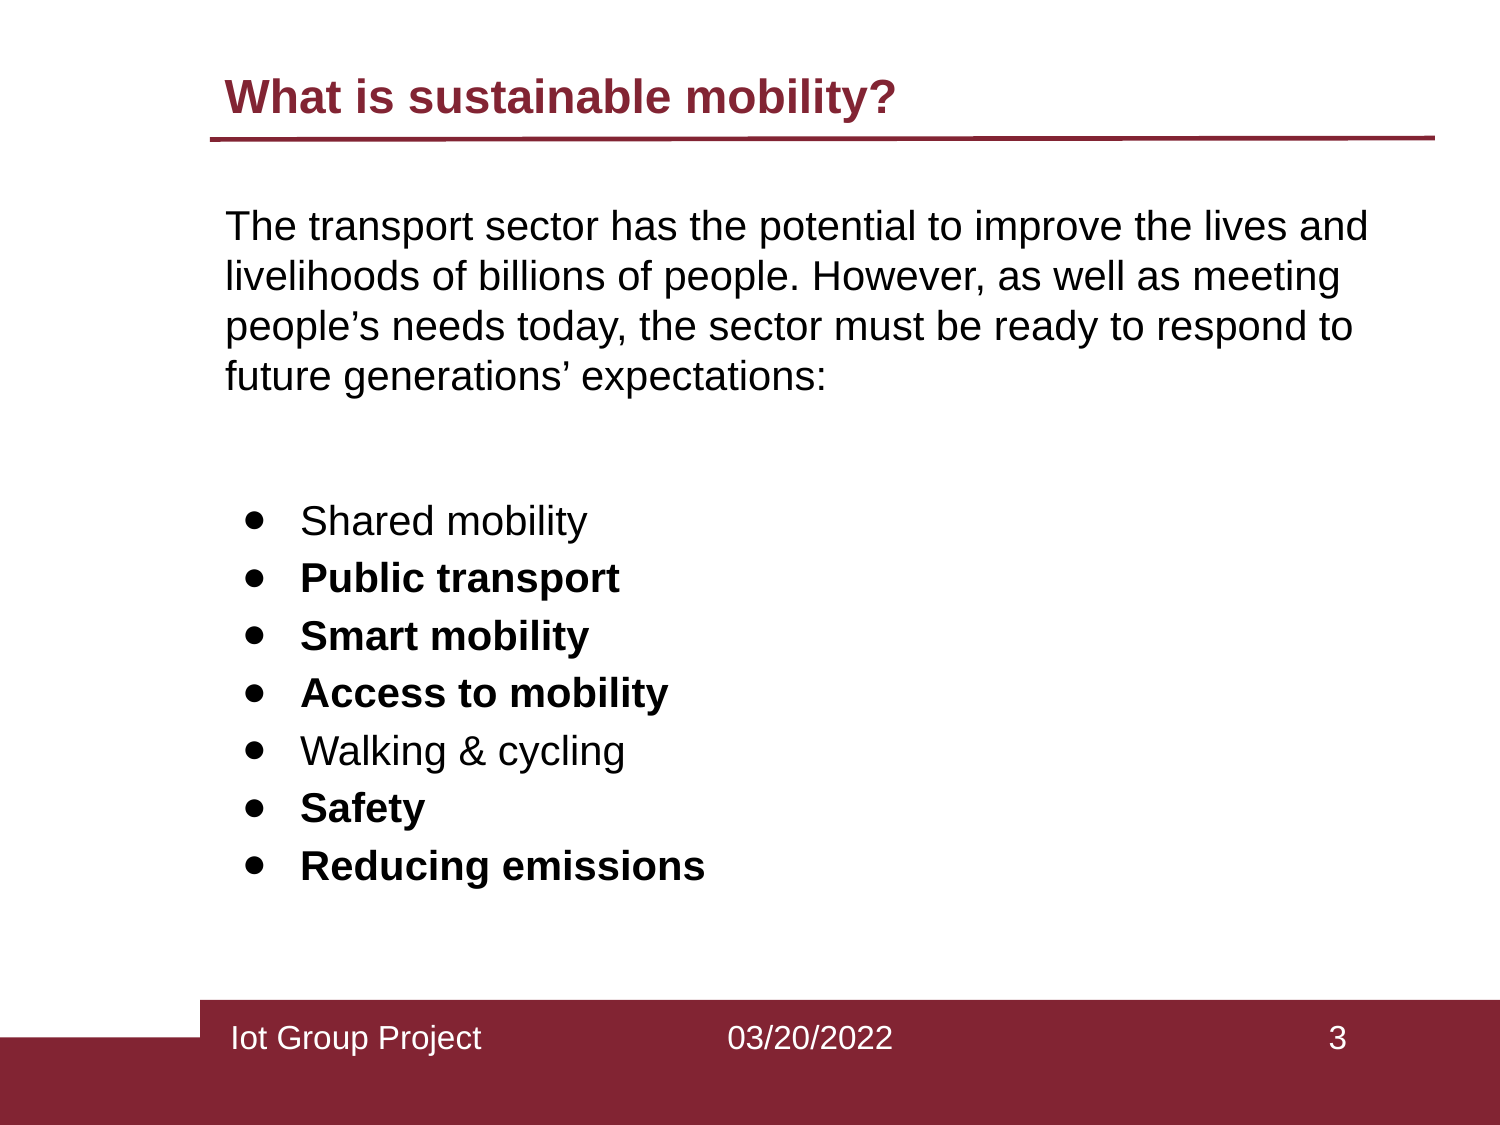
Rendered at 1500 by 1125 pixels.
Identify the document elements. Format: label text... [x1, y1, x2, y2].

slide_number <number> [1288, 1008, 1388, 1067]
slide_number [712, 1008, 912, 1067]
footer Iot Group Project [200, 1008, 513, 1067]
text_box The transport sector has the potential to improve the lives and livelihoods of billions of people. However, as well as meeting people’s needs today, the sector must be ready to respond to future generations’ expectations: Shared mobility Public transport Smart mobility Access to mobility Walking & cycling Safety Reducing emissions [210, 183, 1414, 962]
text_box What is sustainable mobility? [209, 41, 956, 138]
